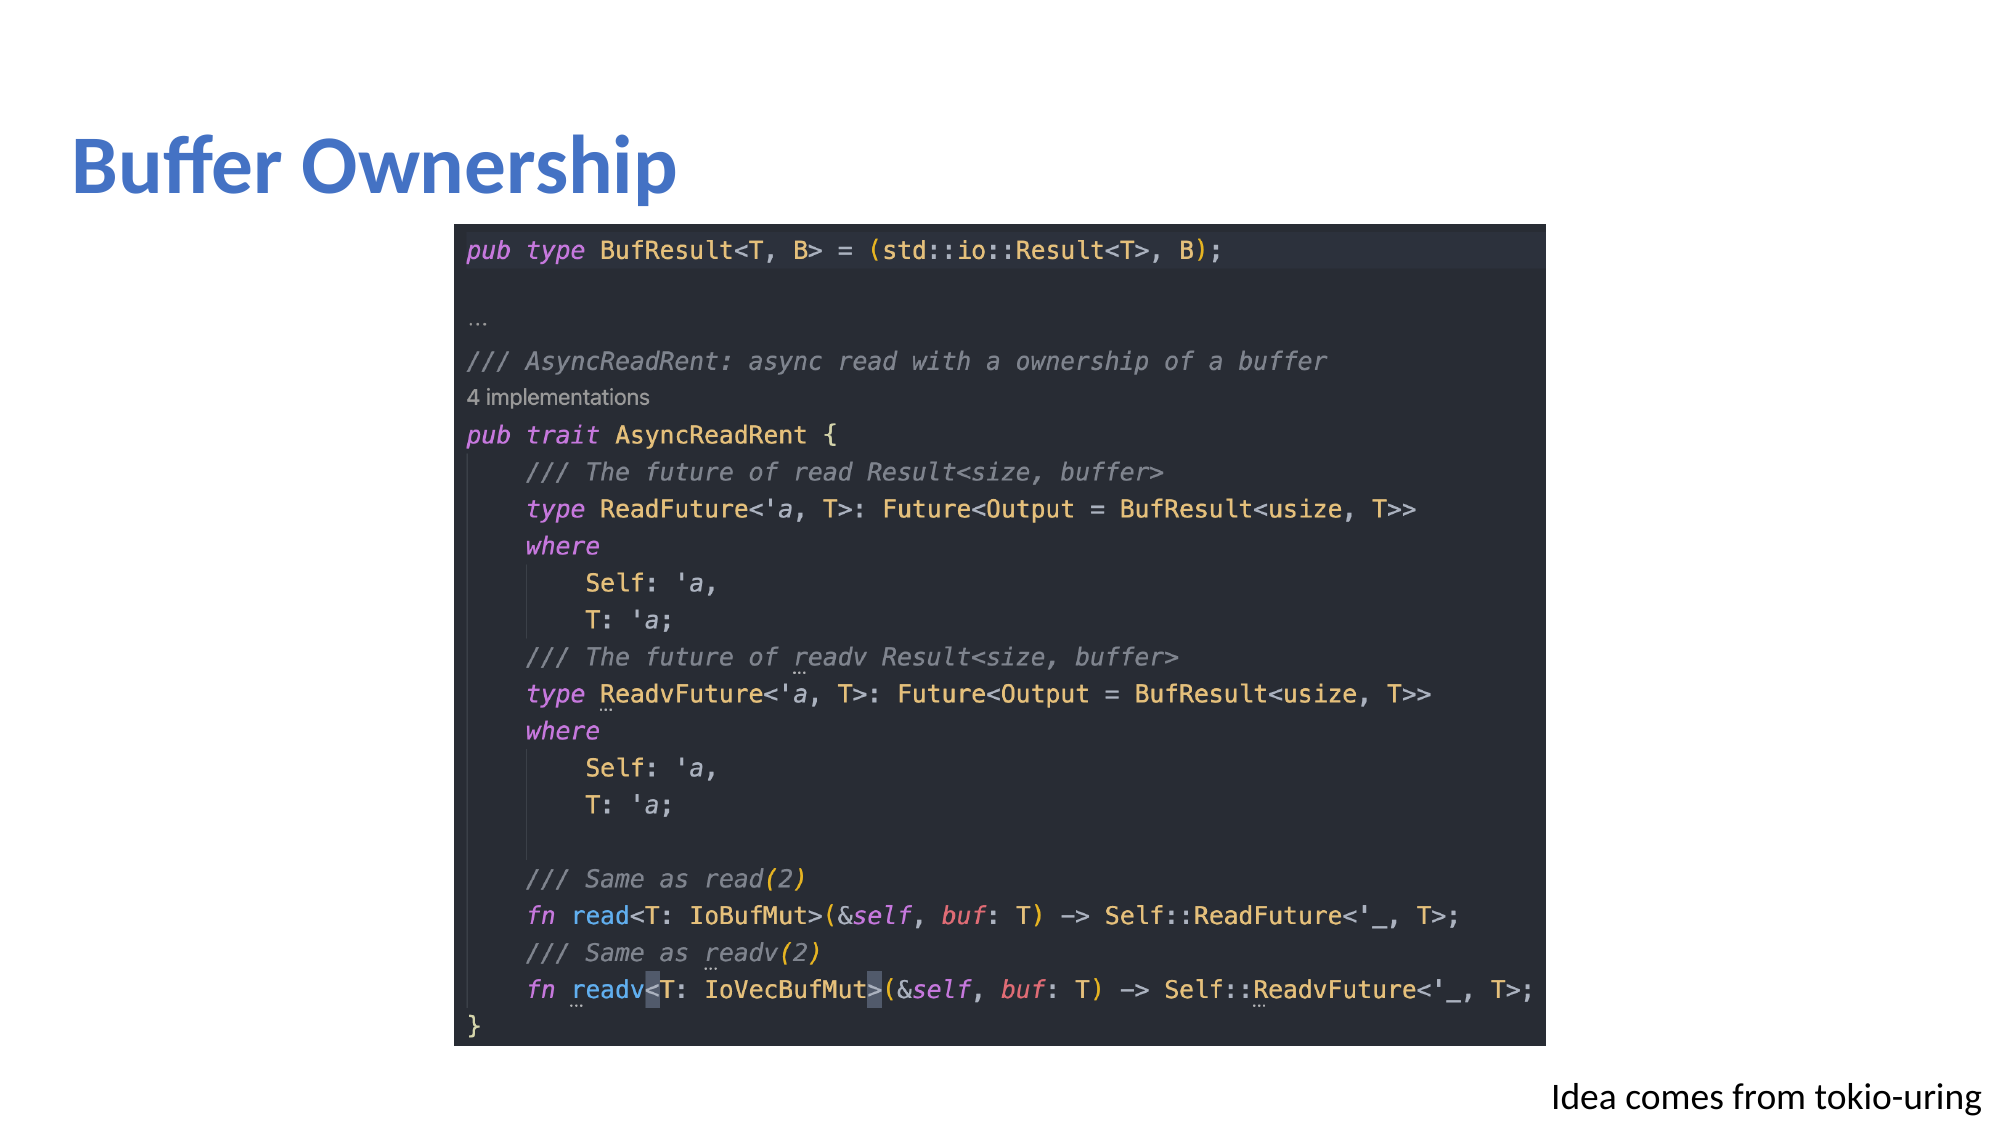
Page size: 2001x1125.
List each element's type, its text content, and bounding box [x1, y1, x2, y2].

picture [454, 224, 1546, 1047]
text_box Buffer Ownership [67, 96, 882, 225]
text_box Idea comes from tokio-uring [1536, 1064, 1998, 1125]
